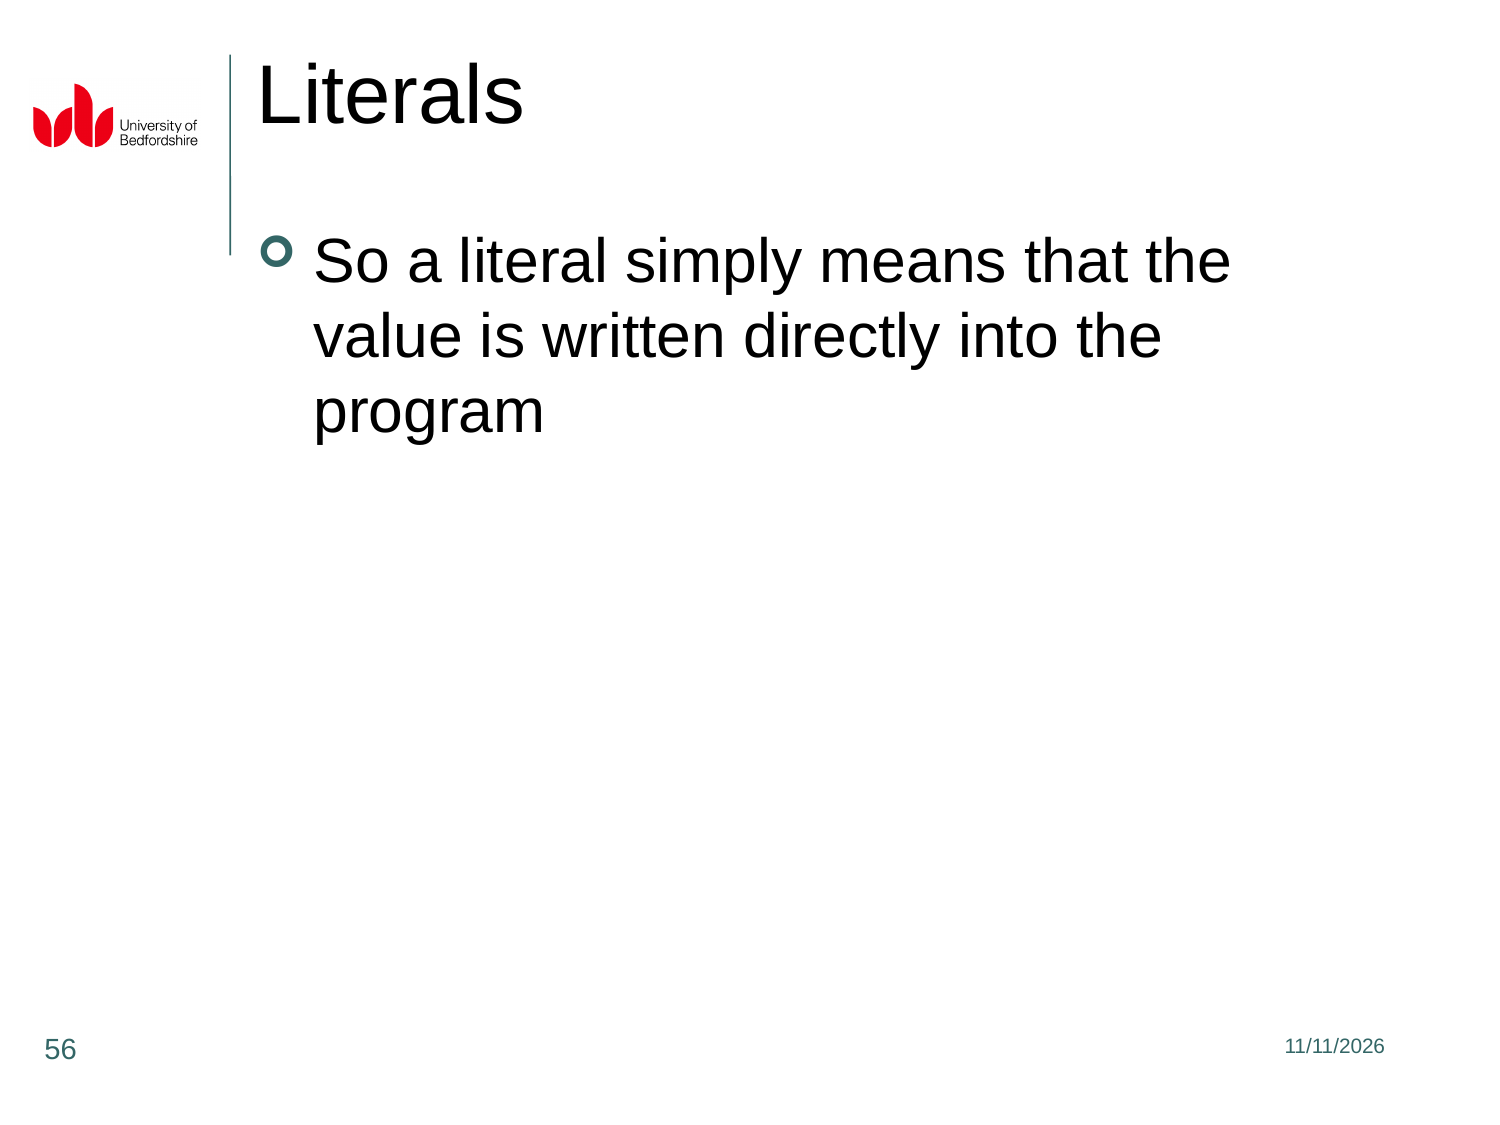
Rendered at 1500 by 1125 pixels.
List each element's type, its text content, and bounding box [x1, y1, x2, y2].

slide_number 56 [29, 1023, 242, 1099]
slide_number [1087, 1025, 1400, 1100]
picture [29, 78, 201, 152]
list So a literal simply means that the value is written directly into the program [241, 212, 1380, 988]
text_box Literals [242, 30, 1305, 150]
